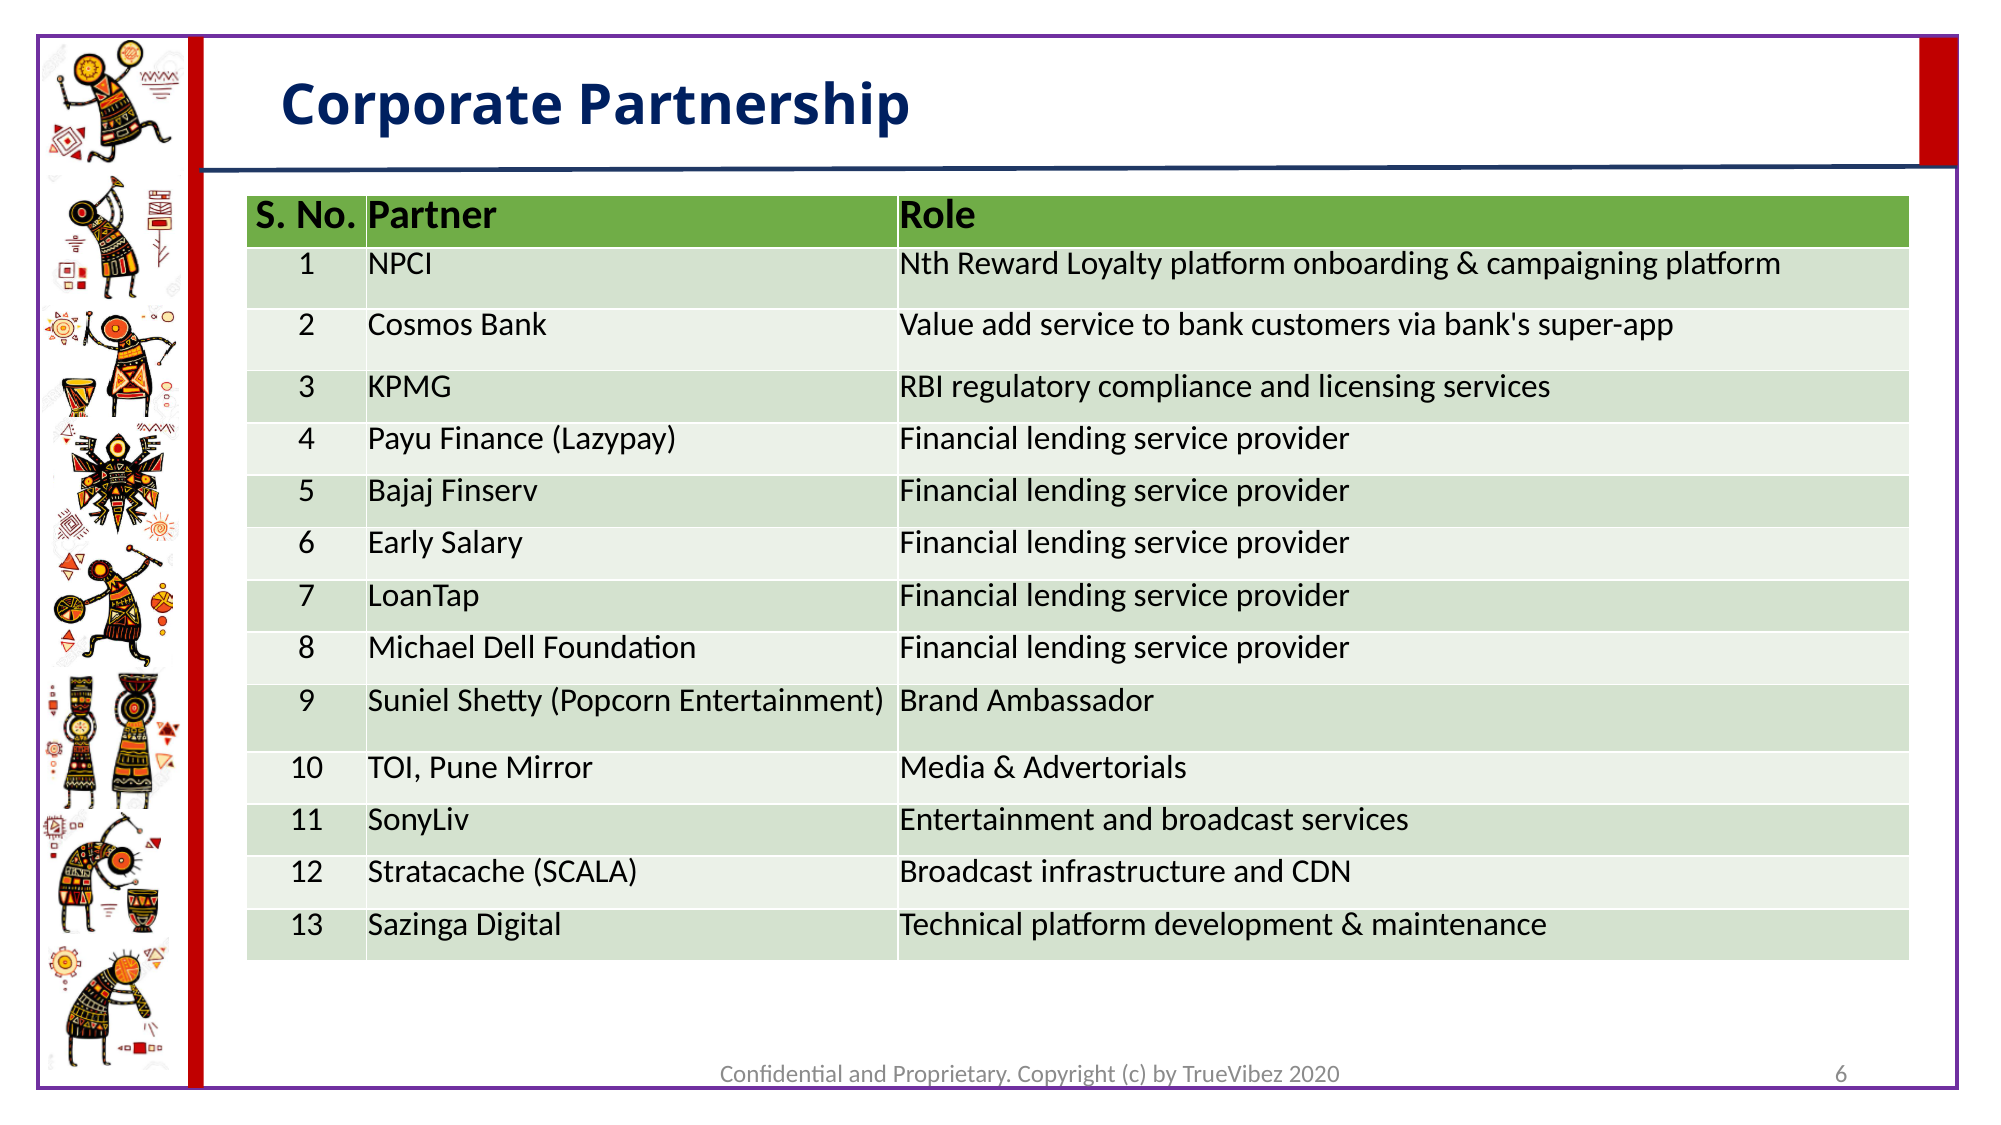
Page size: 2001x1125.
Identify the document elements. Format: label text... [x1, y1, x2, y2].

text_box [187, 36, 205, 1089]
table_header S. No. [247, 196, 366, 247]
picture [42, 40, 184, 171]
footer Confidential and Proprietary. Copyright (c) by TrueVibez 2020 [692, 1042, 1368, 1103]
table_cell 12 [247, 857, 366, 908]
table_cell 9 [247, 685, 366, 751]
text_box [1918, 37, 1959, 167]
table_header Partner [367, 196, 897, 247]
table_cell NPCI [367, 249, 897, 308]
table_cell Value add service to bank customers via bank's super-app [899, 310, 1909, 370]
table_cell Nth Reward Loyalty platform onboarding & campaigning platform [899, 249, 1909, 308]
table_cell Cosmos Bank [367, 310, 897, 370]
table_cell 11 [247, 805, 366, 855]
table_cell 6 [247, 528, 366, 579]
table_cell Early Salary [367, 528, 897, 579]
table_cell Bajaj Finserv [367, 476, 897, 527]
slide_number 6 [1412, 1042, 1863, 1103]
picture [47, 937, 169, 1070]
table_cell 3 [247, 371, 366, 422]
table_cell 7 [247, 581, 366, 631]
table_cell Financial lending service provider [899, 528, 1909, 579]
table_cell Sazinga Digital [367, 910, 897, 960]
table_cell 13 [247, 910, 366, 960]
table_cell Financial lending service provider [899, 476, 1909, 527]
picture [42, 305, 182, 934]
table_cell 1 [247, 249, 366, 308]
table_cell KPMG [367, 371, 897, 422]
picture [42, 175, 181, 301]
table_cell LoanTap [367, 581, 897, 631]
table_cell Financial lending service provider [899, 581, 1909, 631]
text_box [37, 35, 1958, 1089]
table_cell Technical platform development & maintenance [899, 910, 1909, 960]
table_cell 2 [247, 310, 366, 370]
table_cell Media & Advertorials [899, 753, 1909, 803]
table_cell Entertainment and broadcast services [899, 805, 1909, 855]
table_cell 5 [247, 476, 366, 527]
table_cell Broadcast infrastructure and CDN [899, 857, 1909, 908]
table_cell Stratacache (SCALA) [367, 857, 897, 908]
table_cell 8 [247, 633, 366, 684]
table_header Role [899, 196, 1909, 247]
table_cell 4 [247, 424, 366, 474]
table_cell 10 [247, 753, 366, 803]
table_cell RBI regulatory compliance and licensing services [899, 371, 1909, 422]
table_cell Michael Dell Foundation [367, 633, 897, 684]
table_cell Suniel Shetty (Popcorn Entertainment) [367, 685, 897, 751]
table_cell Brand Ambassador [899, 685, 1909, 751]
table_cell Financial lending service provider [899, 633, 1909, 684]
table_cell Financial lending service provider [899, 424, 1909, 474]
table_cell TOI, Pune Mirror [367, 753, 897, 803]
table_cell SonyLiv [367, 805, 897, 855]
text_box Corporate Partnership [266, 60, 1304, 143]
table_cell Payu Finance (Lazypay) [367, 424, 897, 474]
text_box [199, 166, 1958, 171]
